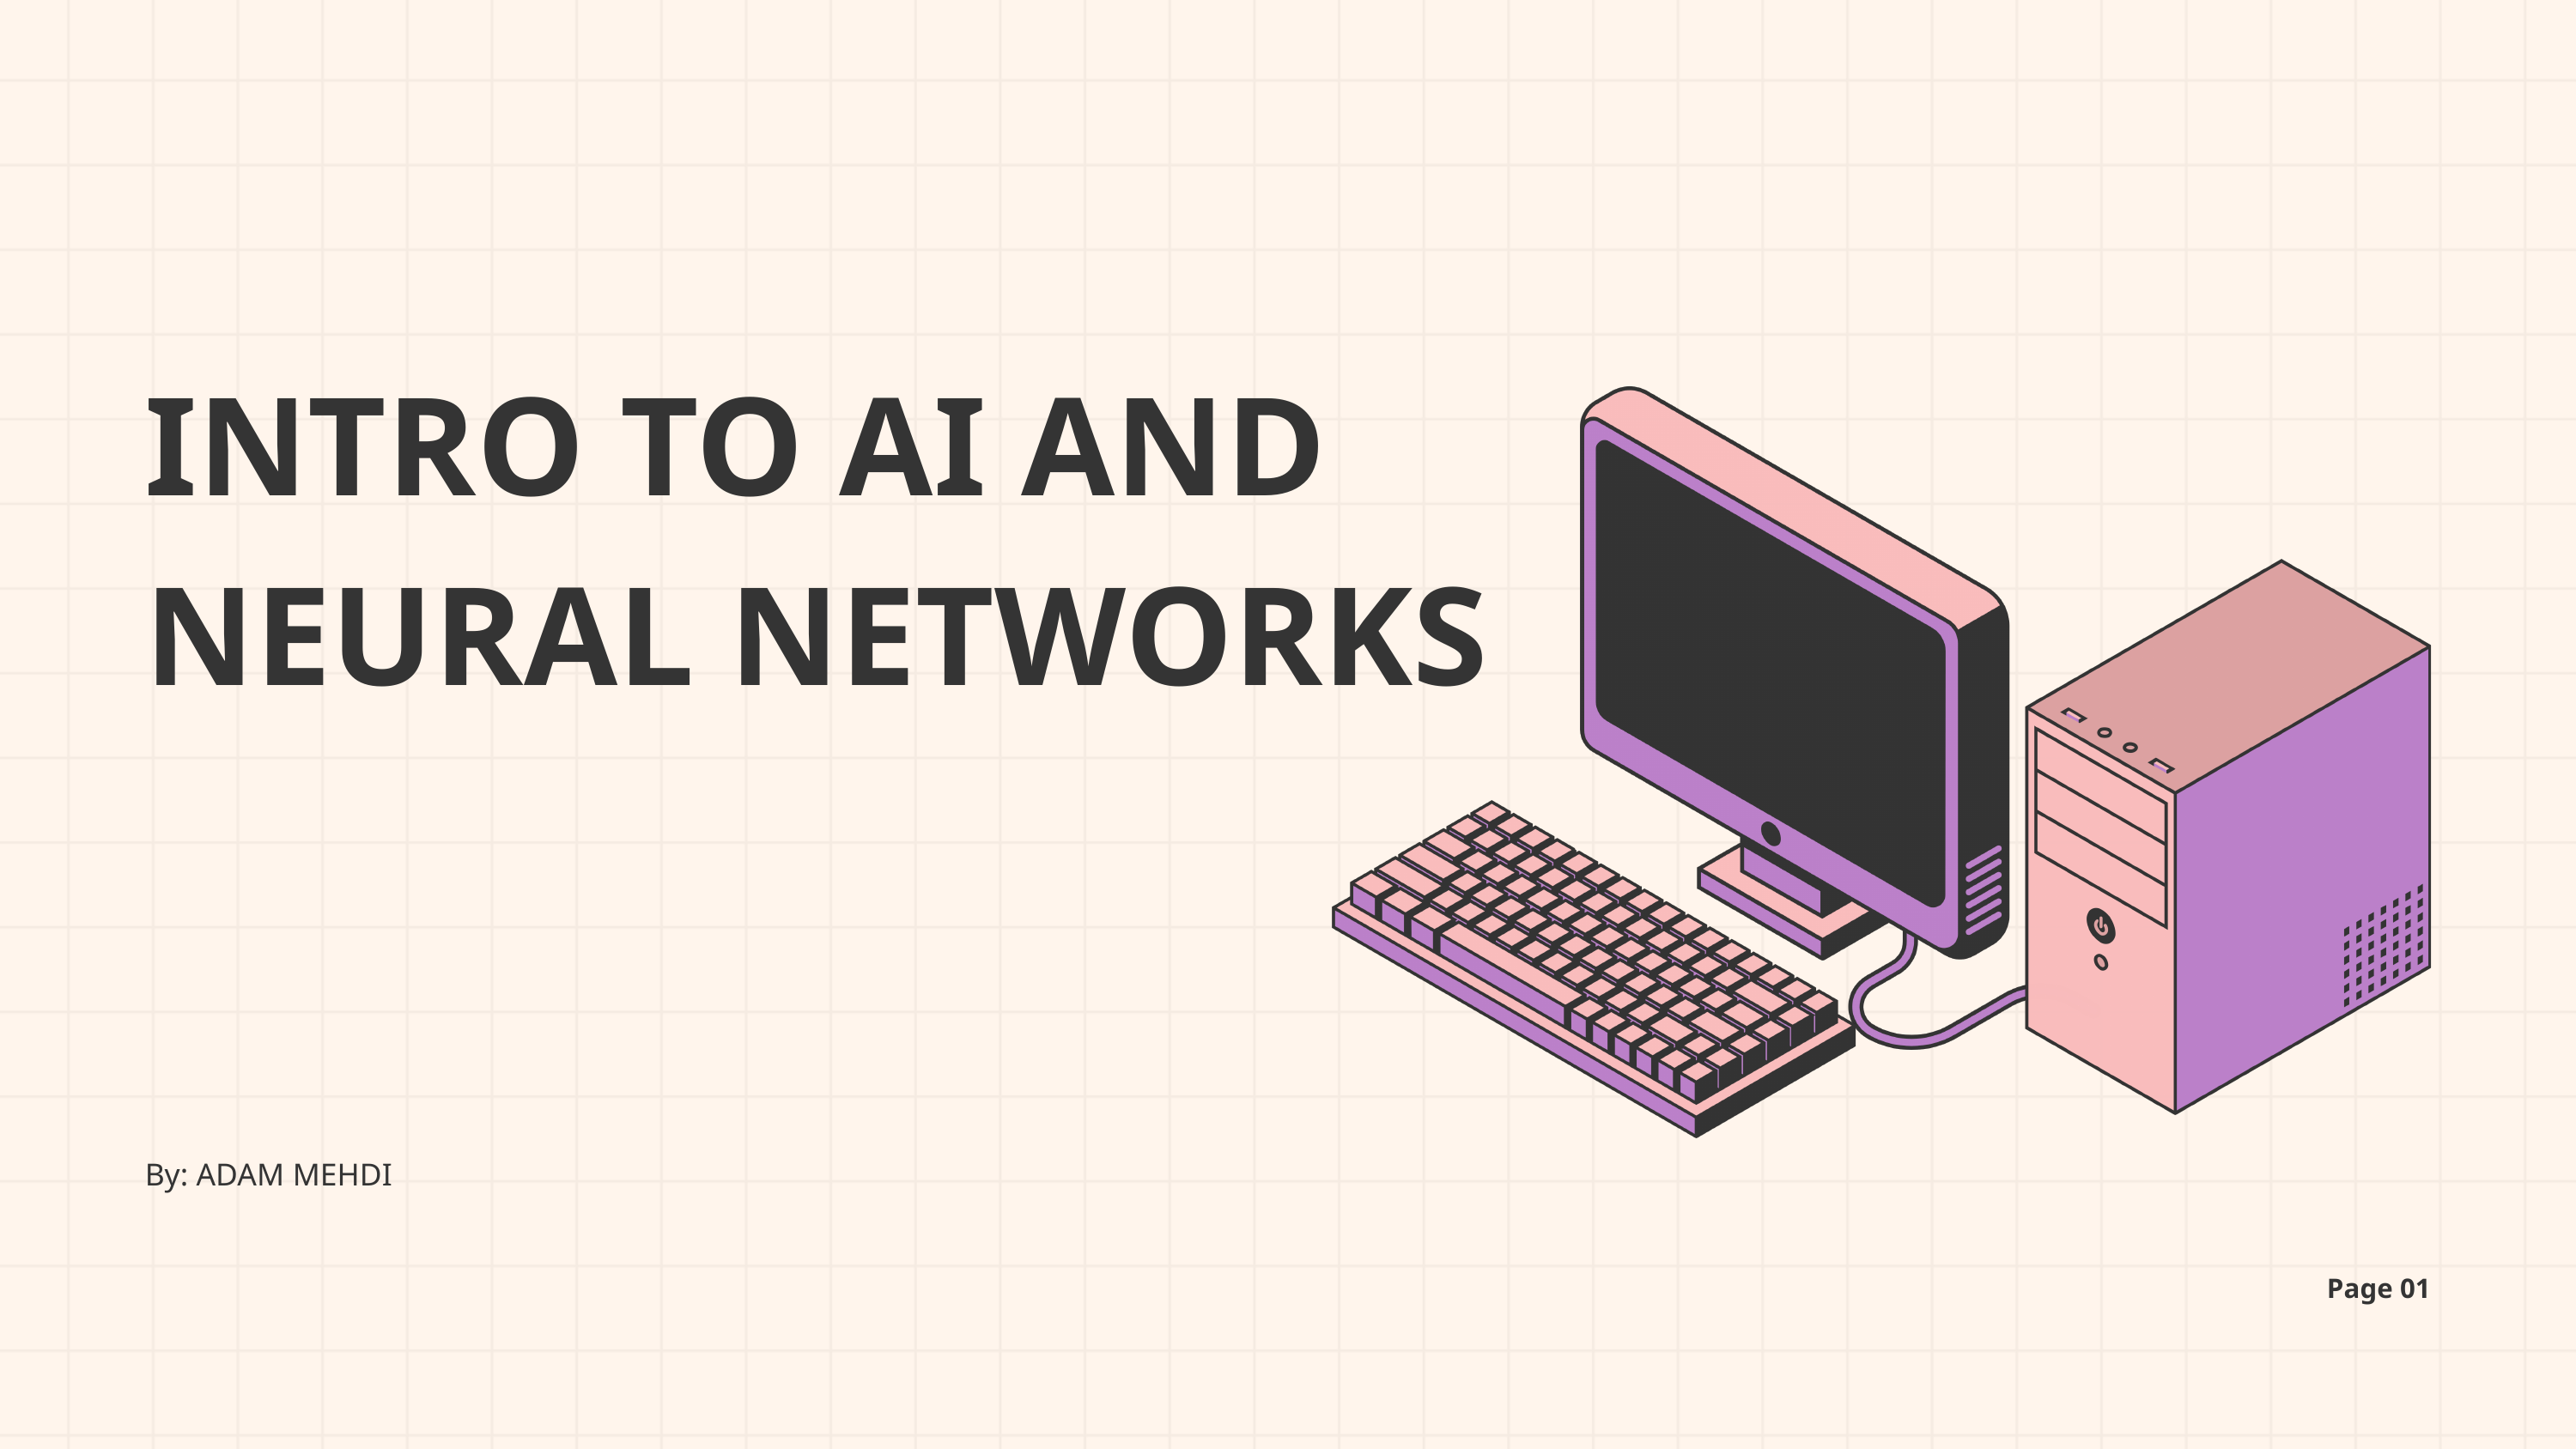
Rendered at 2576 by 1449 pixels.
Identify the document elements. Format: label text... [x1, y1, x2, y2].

text_box [1332, 800, 1856, 1138]
text_box [1580, 385, 2102, 1051]
text_box By: ADAM MEHDI [144, 1149, 1243, 1192]
text_box [0, 0, 2576, 1449]
text_box [2025, 559, 2432, 1115]
text_box Page 01 [2289, 1266, 2432, 1304]
text_box INTRO TO AI AND NEURAL NETWORKS [144, 332, 1502, 713]
